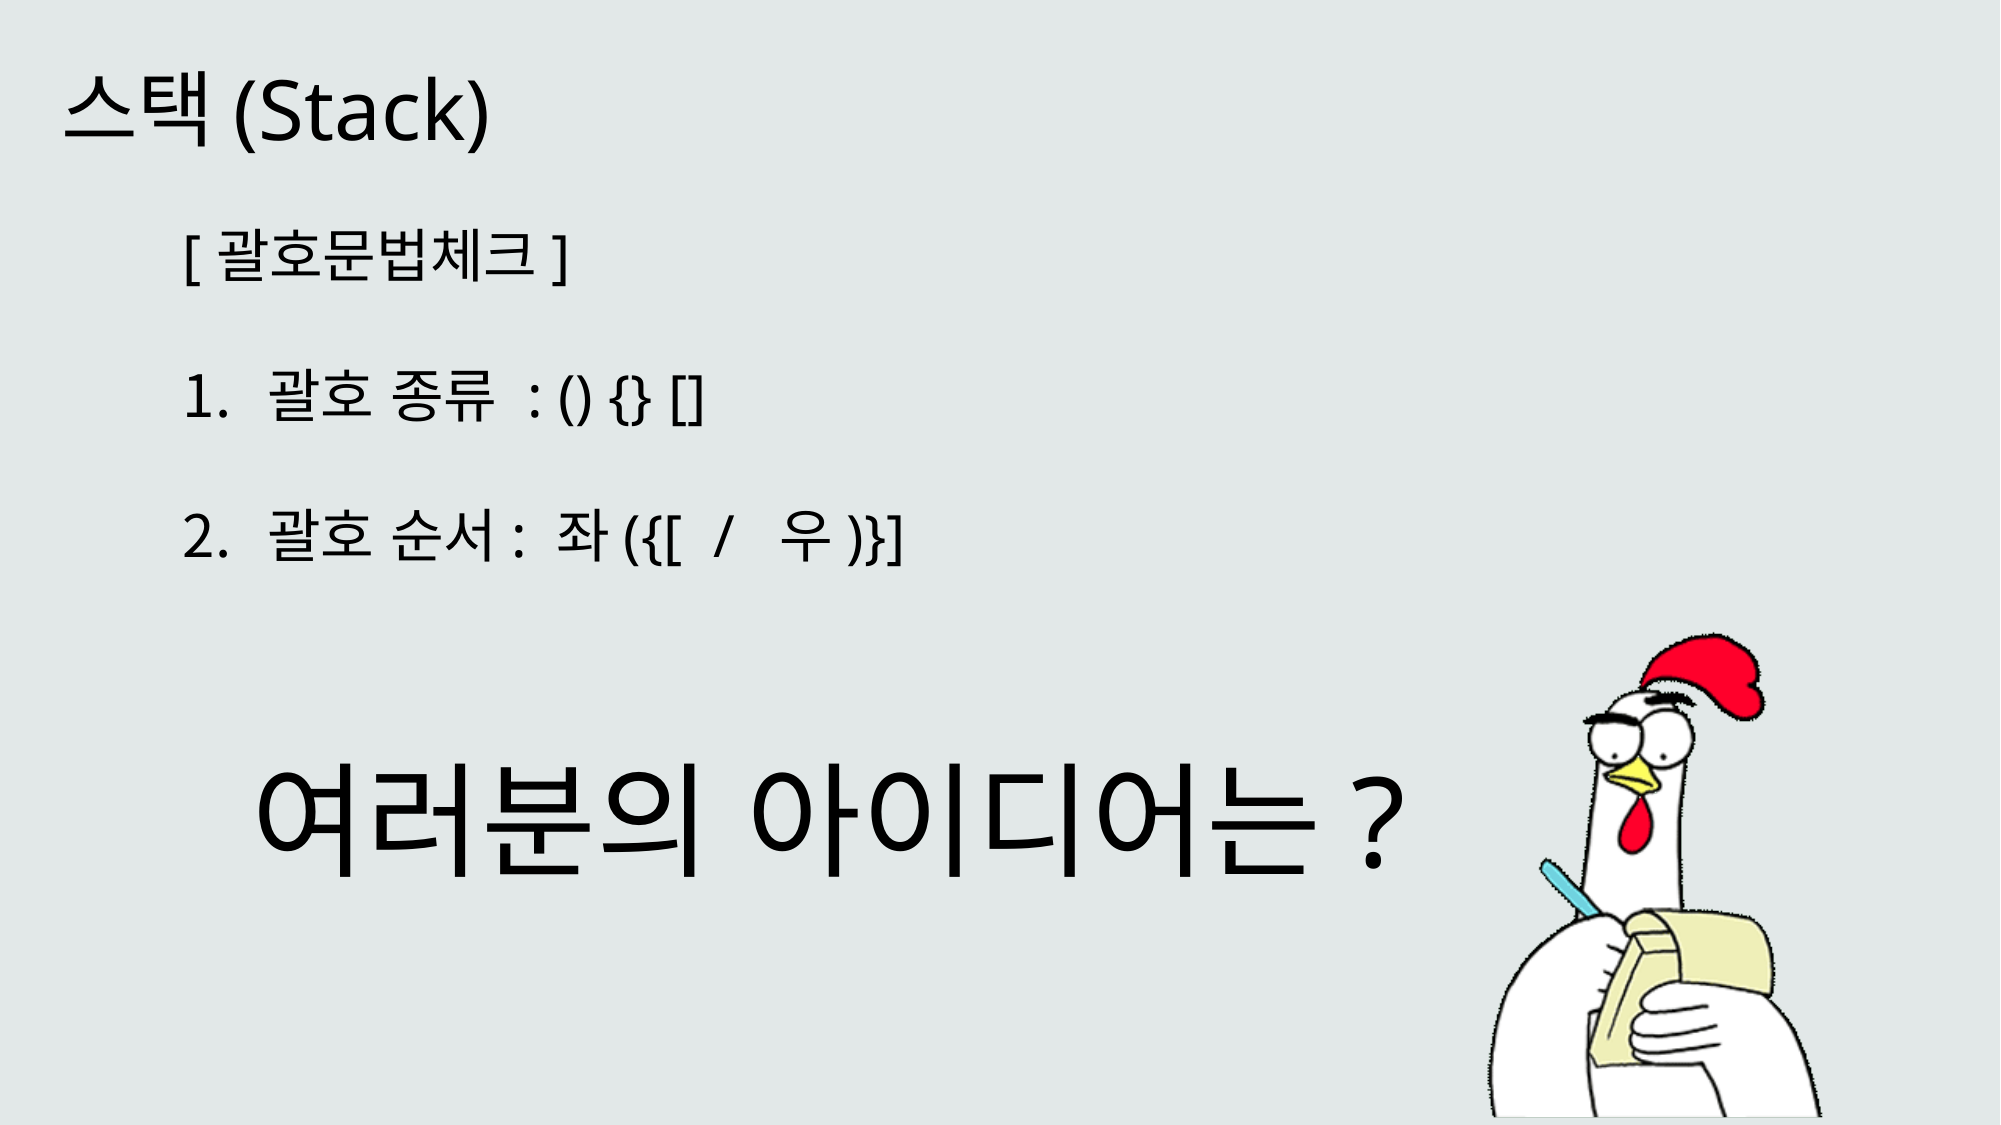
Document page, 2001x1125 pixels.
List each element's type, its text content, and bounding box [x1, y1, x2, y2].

picture [1339, 562, 1966, 1125]
text_box 스택(Stack) [46, 50, 799, 165]
text_box 여러분의 아이디어는? [236, 735, 1339, 901]
text_box [괄호문법체크] 괄호 종류 : () {} [] 괄호 순서: 좌({[ / 우)}] [168, 211, 1824, 647]
